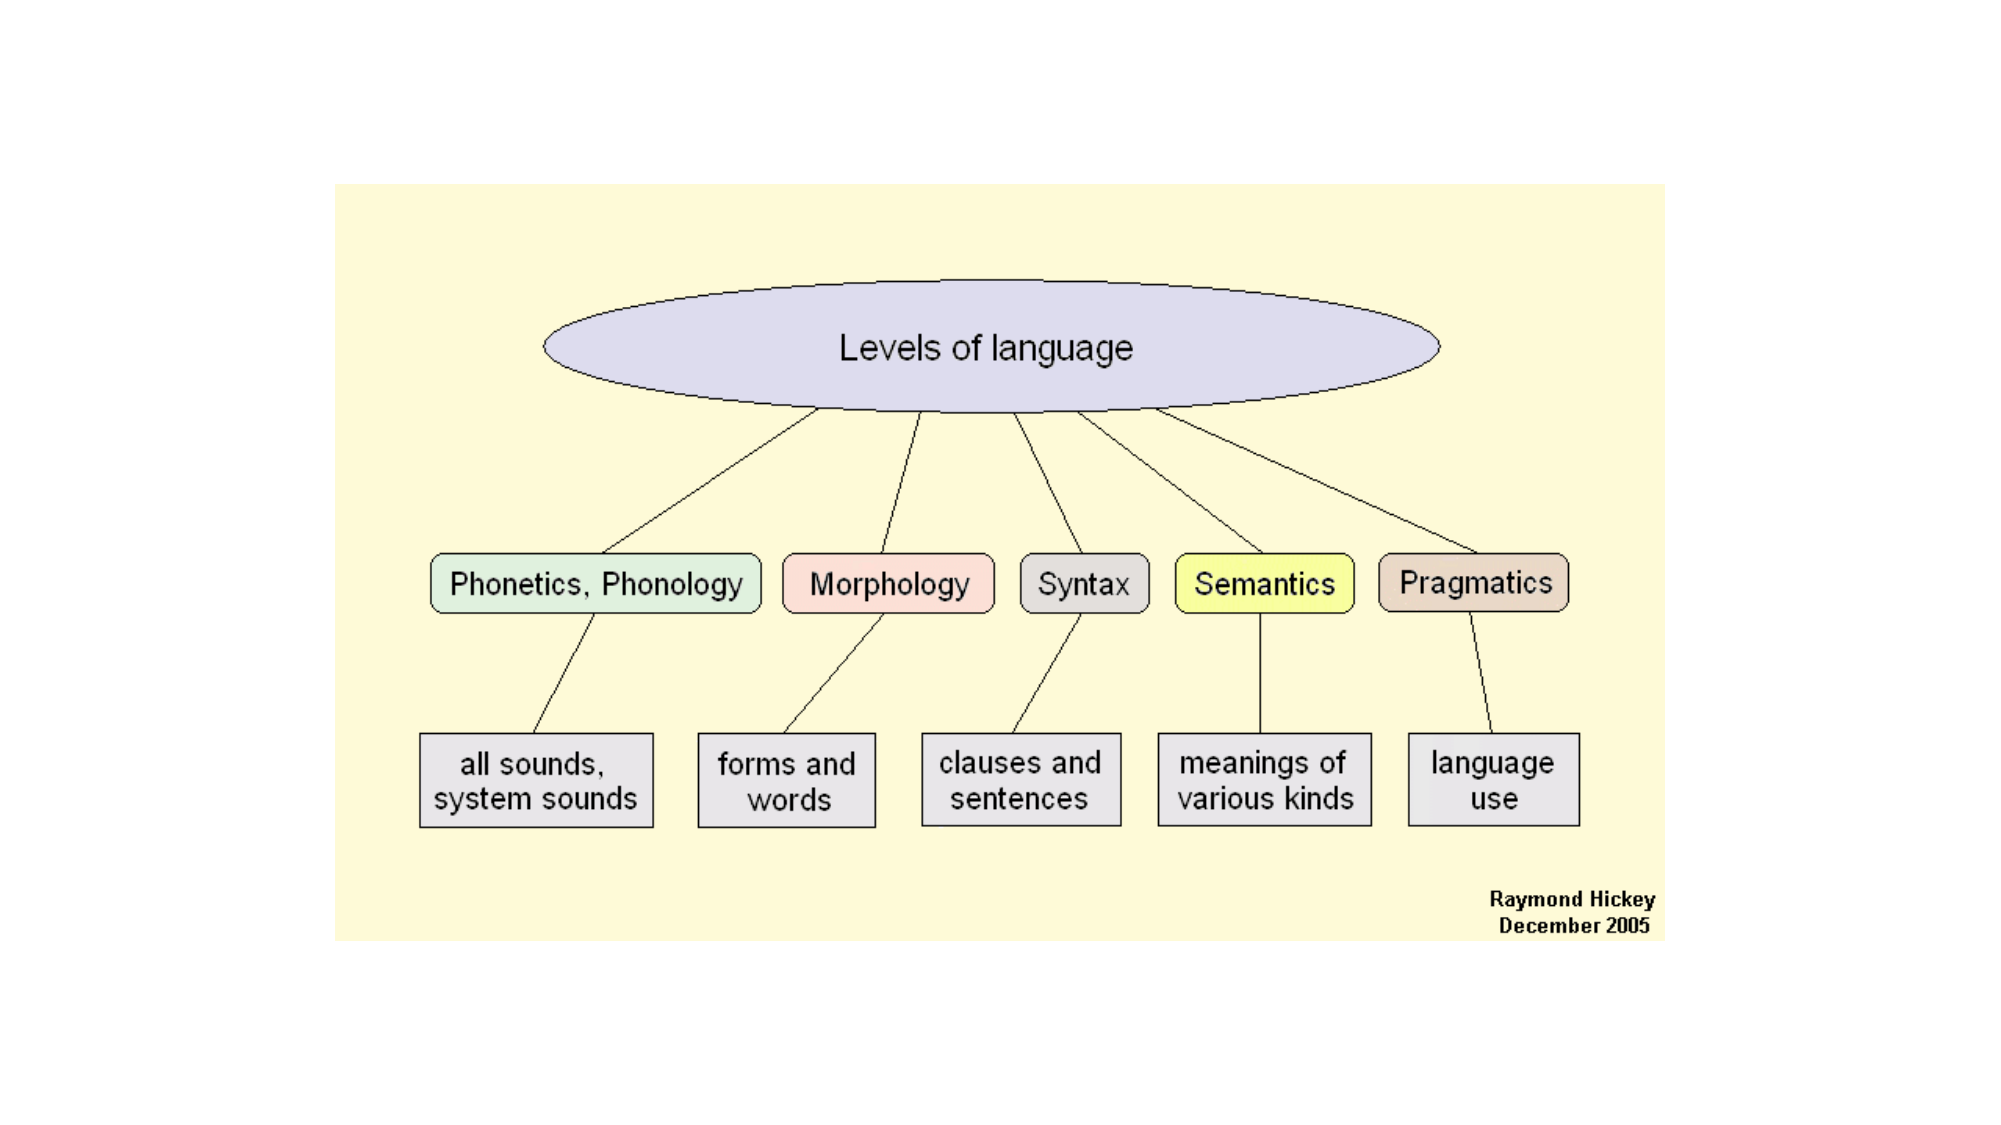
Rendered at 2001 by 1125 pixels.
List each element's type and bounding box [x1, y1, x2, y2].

picture [335, 184, 1665, 941]
